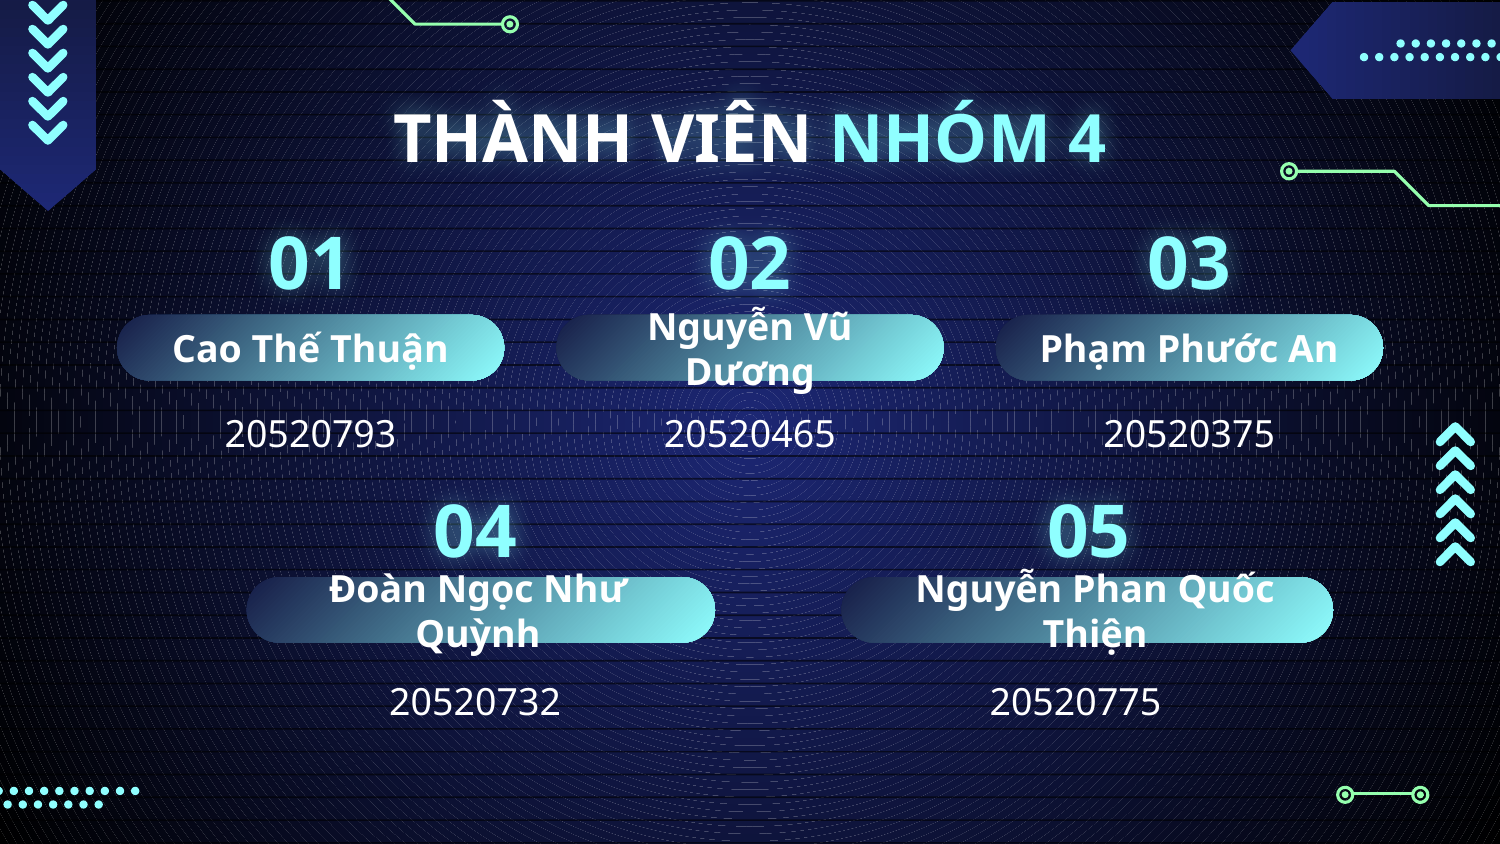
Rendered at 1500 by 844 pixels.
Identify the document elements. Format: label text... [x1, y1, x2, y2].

title 05 [908, 488, 1270, 569]
title 04 [292, 488, 659, 569]
text_box [841, 577, 1324, 643]
subtitle 20520465 [569, 392, 931, 472]
title Đoàn Ngọc Như Quỳnh [257, 587, 700, 633]
text_box Thị trường chứng khoán tồn tại giúp cho nền kinh tế phát triển hơn [291, 577, 659, 583]
subtitle 20520375 [1008, 392, 1370, 472]
text_box [116, 314, 505, 381]
text_box [556, 315, 944, 381]
subtitle 20520793 [127, 392, 494, 472]
title 01 [127, 220, 494, 301]
text_box Nguyễn Phan Quốc Thiện [857, 587, 1333, 633]
text_box 20520775 [892, 660, 1259, 741]
text_box [246, 577, 716, 643]
subtitle 20520732 [292, 660, 659, 741]
title Nguyễn Vũ Dương [569, 325, 931, 371]
title 03 [1008, 220, 1370, 301]
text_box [1281, 163, 1500, 214]
title THÀNH VIÊN NHÓM 4 [116, 88, 1383, 183]
title Cao Thế Thuận [127, 325, 494, 371]
title Phạm Phước An [1008, 325, 1370, 371]
title 02 [569, 220, 931, 301]
text_box [995, 315, 1384, 381]
